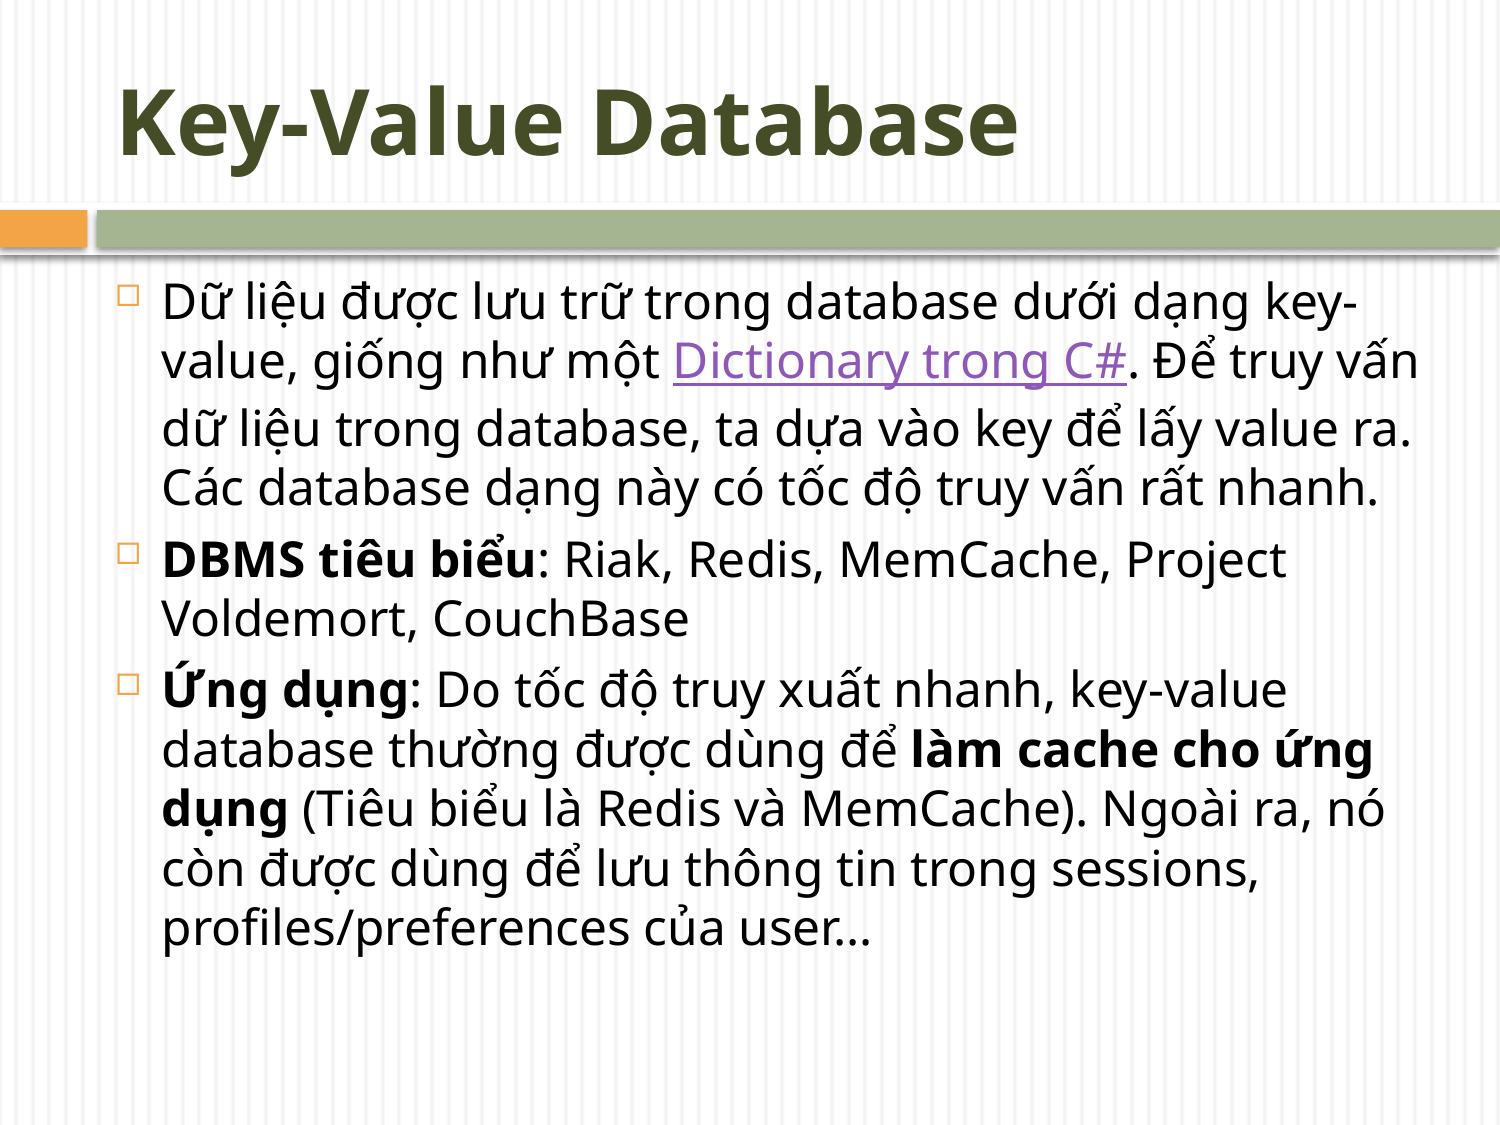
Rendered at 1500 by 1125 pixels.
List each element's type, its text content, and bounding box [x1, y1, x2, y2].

list Dữ liệu được lưu trữ trong database dưới dạng key-value, giống như một Dictionary trong C#. Để truy vấn dữ liệu trong database, ta dựa vào key để lấy value ra. Các database dạng này có tốc độ truy vấn rất nhanh. DBMS tiêu biểu: Riak, Redis, MemCache, Project Voldemort, CouchBase Ứng dụng: Do tốc độ truy xuất nhanh, key-value database thường được dùng để làm cache cho ứng dụng (Tiêu biểu là Redis và MemCache). Ngoài ra, nó còn được dùng để lưu thông tin trong sessions, profiles/preferences của user… [100, 262, 1438, 1000]
title Key-Value Database [100, 37, 1438, 200]
